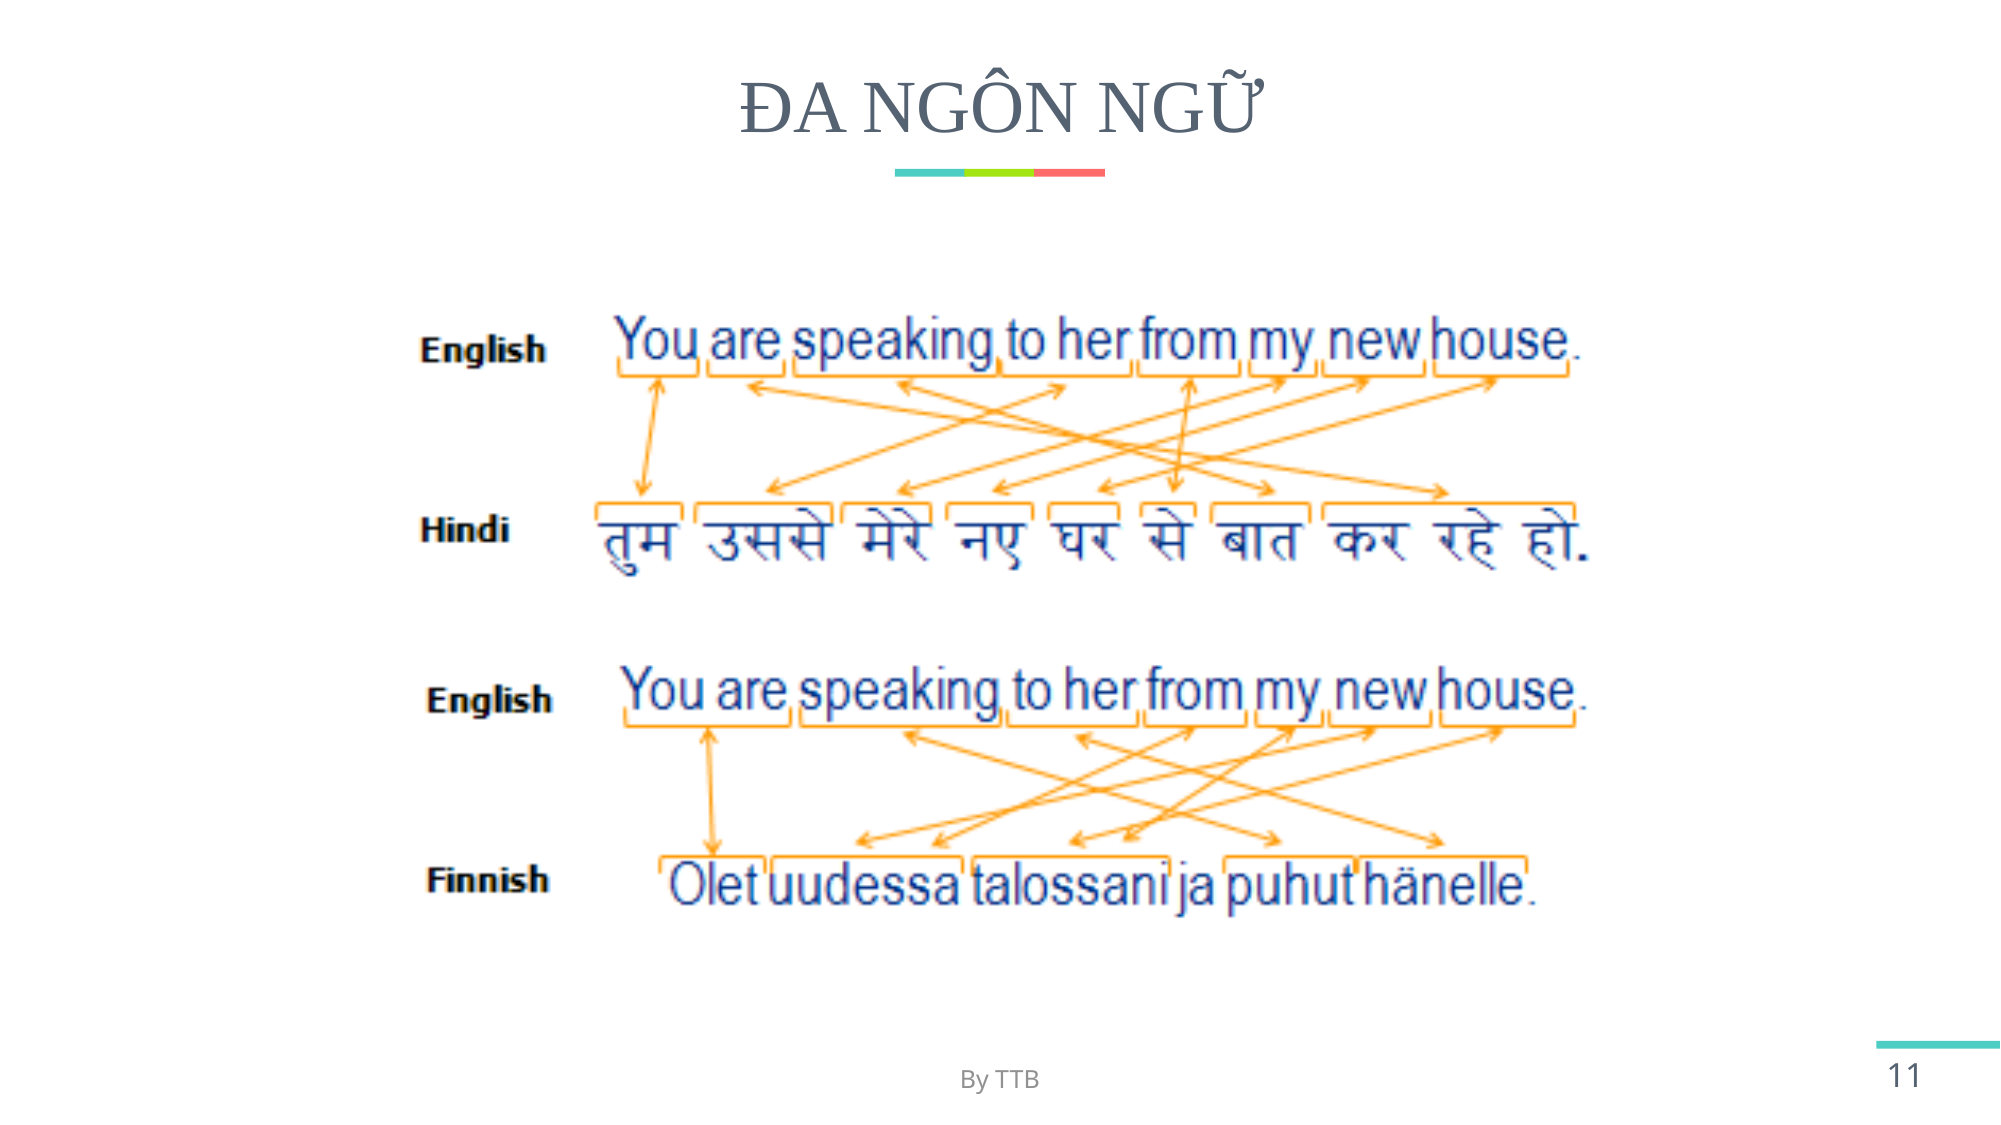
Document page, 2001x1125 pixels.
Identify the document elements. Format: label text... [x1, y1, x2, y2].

title ĐA NGÔN NGỮ [53, 38, 1950, 179]
footer By TTB [662, 1048, 1338, 1108]
slide_number 11 [1871, 1050, 2000, 1104]
picture [328, 261, 1781, 977]
